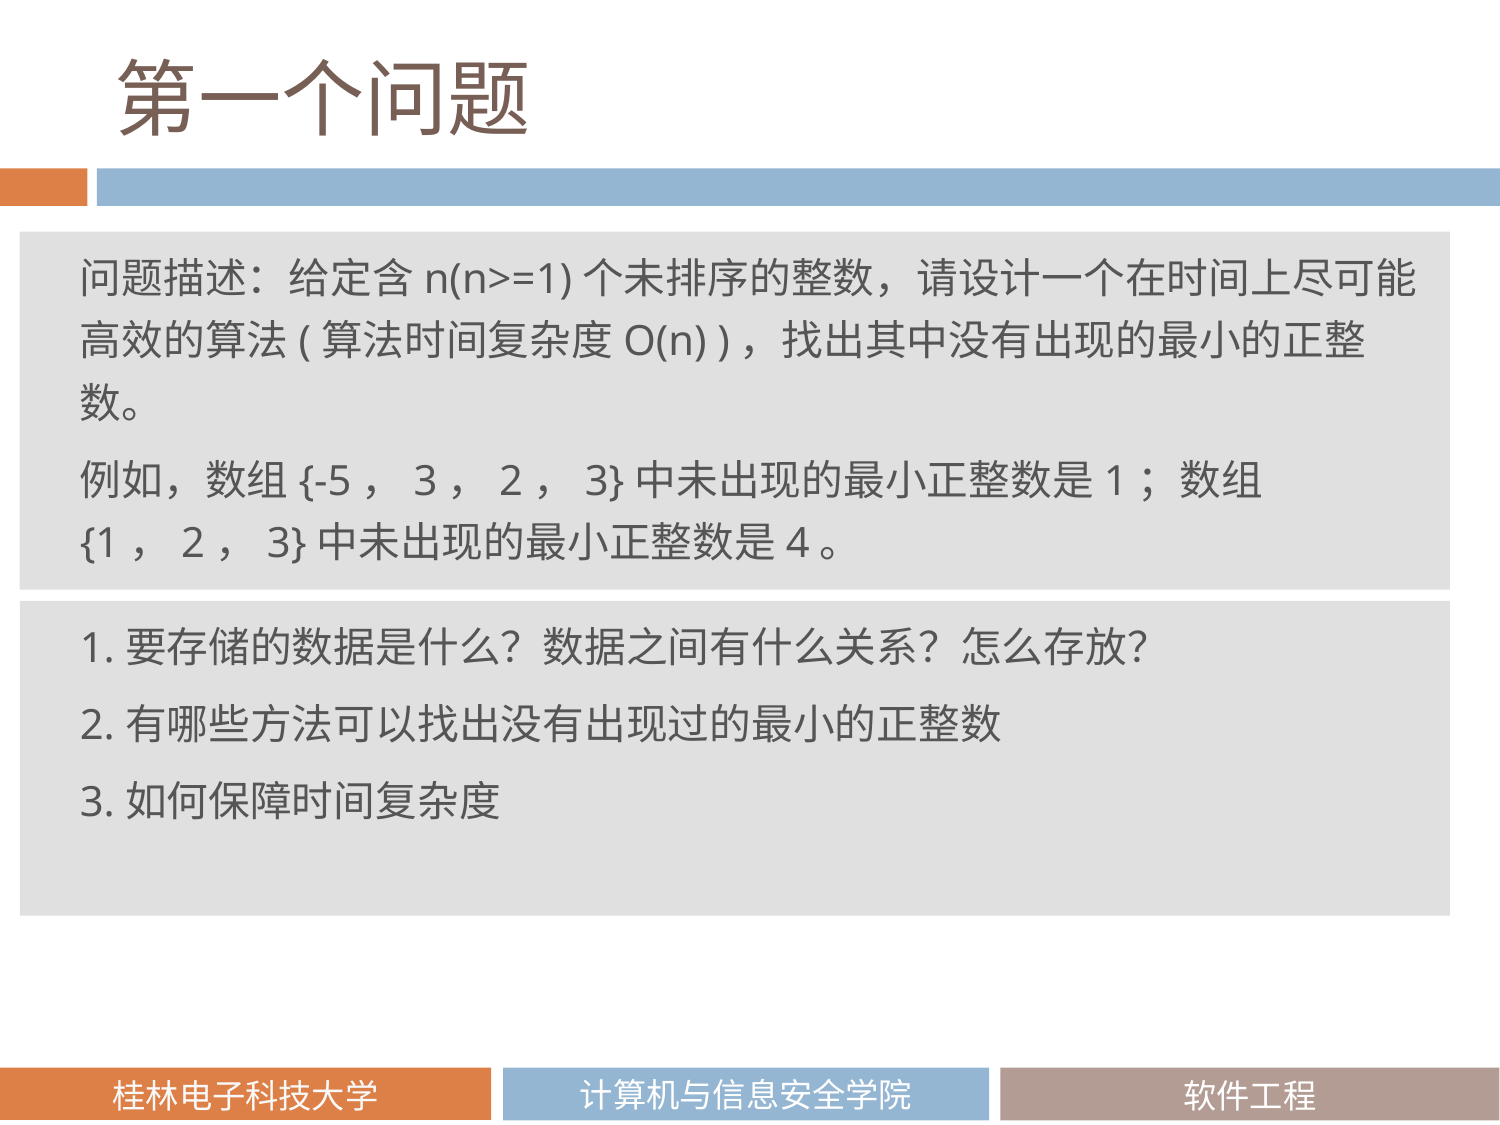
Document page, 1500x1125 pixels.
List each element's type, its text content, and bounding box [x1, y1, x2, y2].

title 第一个问题 [99, 37, 1438, 155]
list 1.要存储的数据是什么？数据之间有什么关系？怎么存放？ 2.有哪些方法可以找出没有出现过的最小的正整数 3.如何保障时间复杂度 [19, 600, 1451, 916]
text_box 问题描述：给定含n(n>=1)个未排序的整数，请设计一个在时间上尽可能高效的算法(算法时间复杂度O(n) )，找出其中没有出现的最小的正整数。 例如，数组{-5，3，2，3}中未出现的最小正整数是1；数组{1，2，3}中未出现的最小正整数是4。 [19, 231, 1450, 590]
